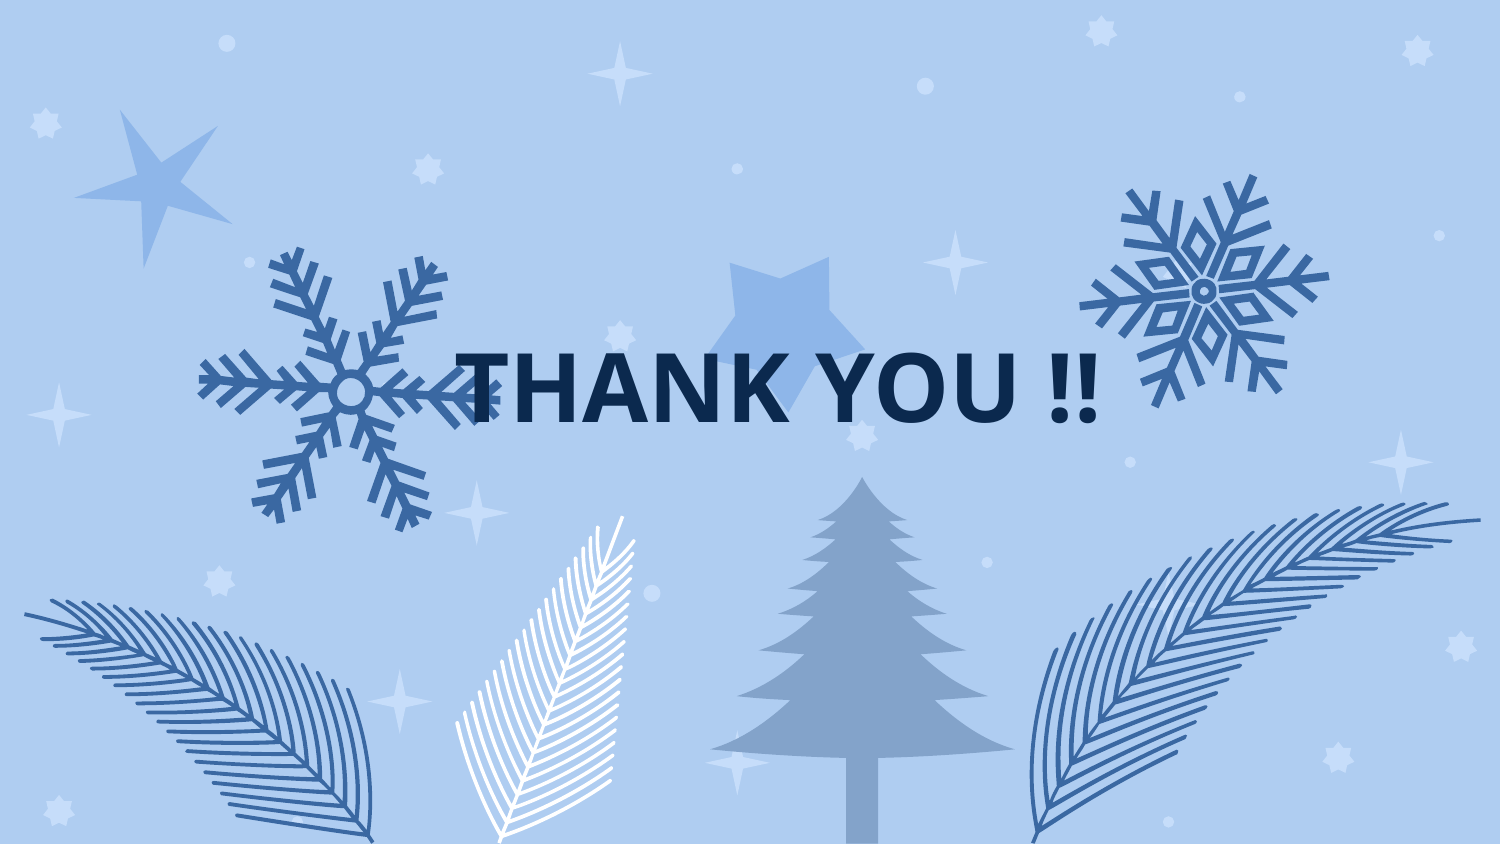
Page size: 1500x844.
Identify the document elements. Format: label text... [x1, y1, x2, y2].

text_box [197, 353, 245, 409]
text_box [455, 680, 622, 844]
text_box THANK YOU !! [245, 88, 1311, 680]
text_box [1311, 501, 1481, 563]
text_box [238, 348, 245, 363]
text_box [234, 399, 245, 415]
text_box [1311, 594, 1328, 600]
text_box [73, 109, 233, 269]
text_box [1029, 680, 1229, 844]
text_box [1311, 575, 1361, 581]
text_box [1311, 584, 1345, 590]
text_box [1078, 173, 1330, 409]
text_box [1311, 566, 1378, 571]
text_box [24, 598, 375, 844]
text_box [710, 680, 1015, 844]
